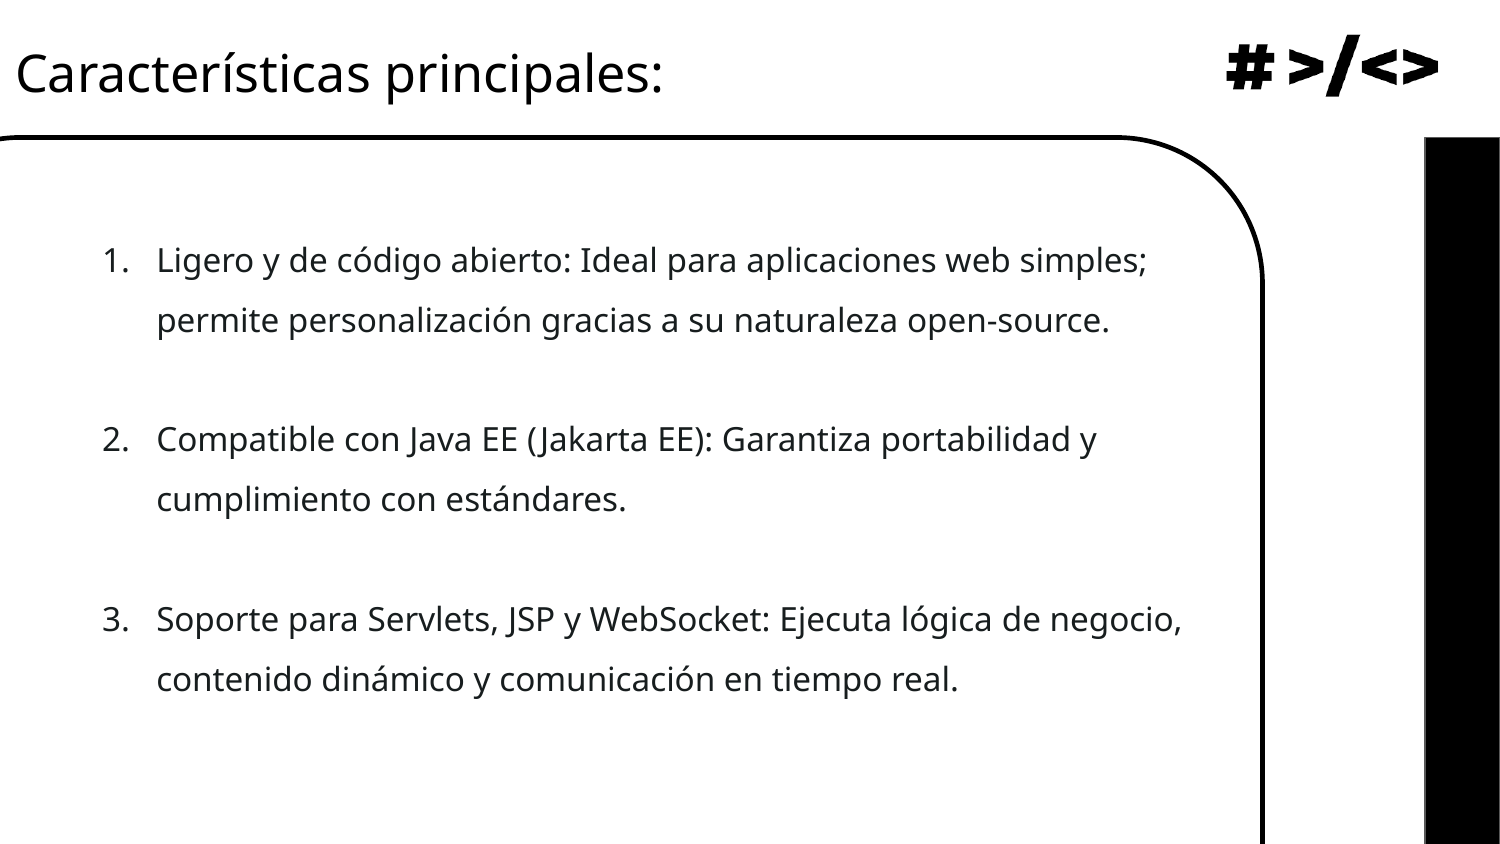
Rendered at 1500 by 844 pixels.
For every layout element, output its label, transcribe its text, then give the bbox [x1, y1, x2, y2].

picture [1199, 16, 1463, 117]
text_box Ligero y de código abierto: Ideal para aplicaciones web simples; permite personalización gracias a su naturaleza open-source. Compatible con Java EE (Jakarta EE): Garantiza portabilidad y cumplimiento con estándares. Soporte para Servlets, JSP y WebSocket: Ejecuta lógica de negocio, contenido dinámico y comunicación en tiempo real. [81, 218, 1219, 698]
text_box [0, 137, 1263, 844]
text_box Características principales: [0, 24, 1199, 125]
text_box [1424, 137, 1500, 844]
